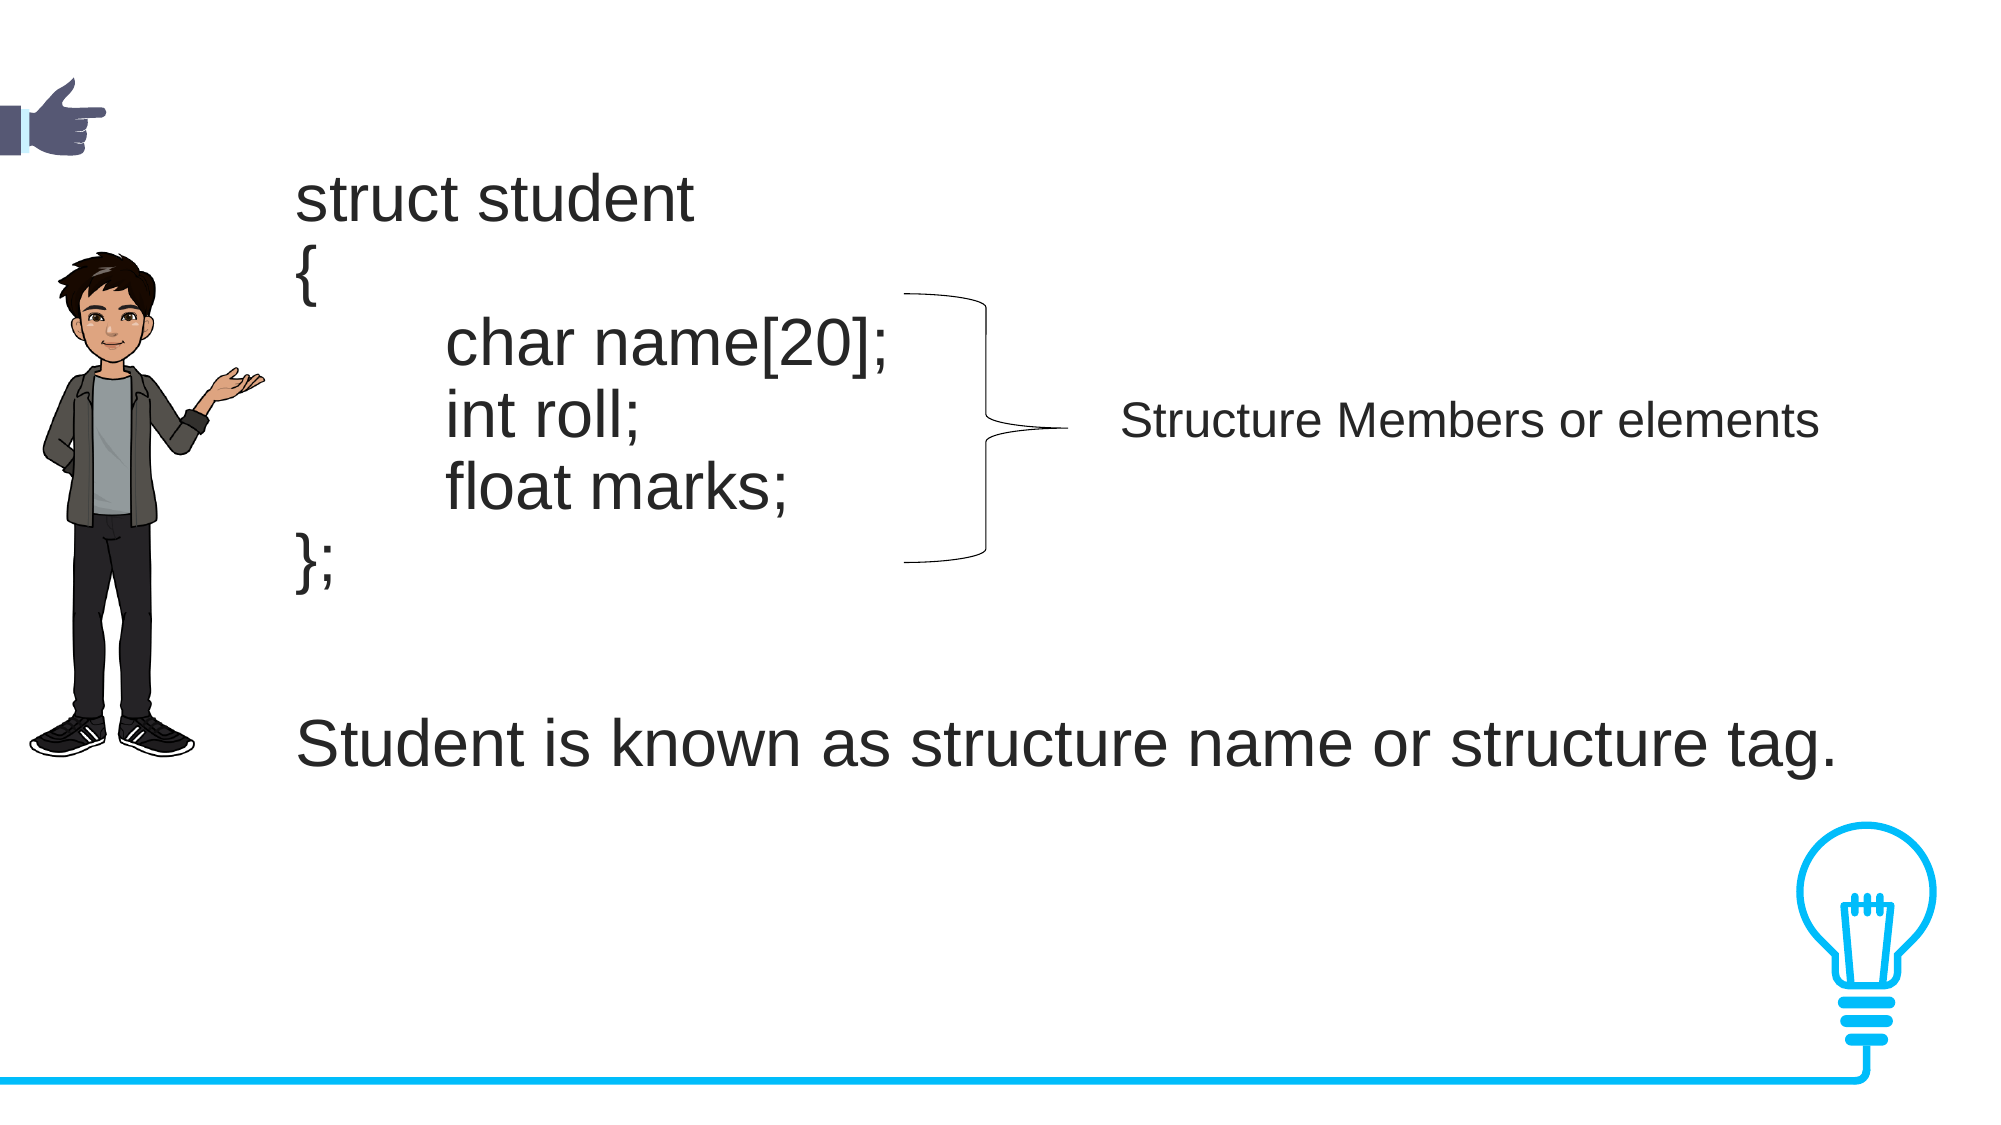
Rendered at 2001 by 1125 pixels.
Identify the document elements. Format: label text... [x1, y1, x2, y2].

list struct student { char name[20]; int roll; Structure Members or elements float marks; }; Student is known as structure name or structure tag. [130, 46, 1927, 993]
text_box [903, 293, 1069, 564]
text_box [0, 77, 107, 156]
picture [28, 250, 267, 759]
